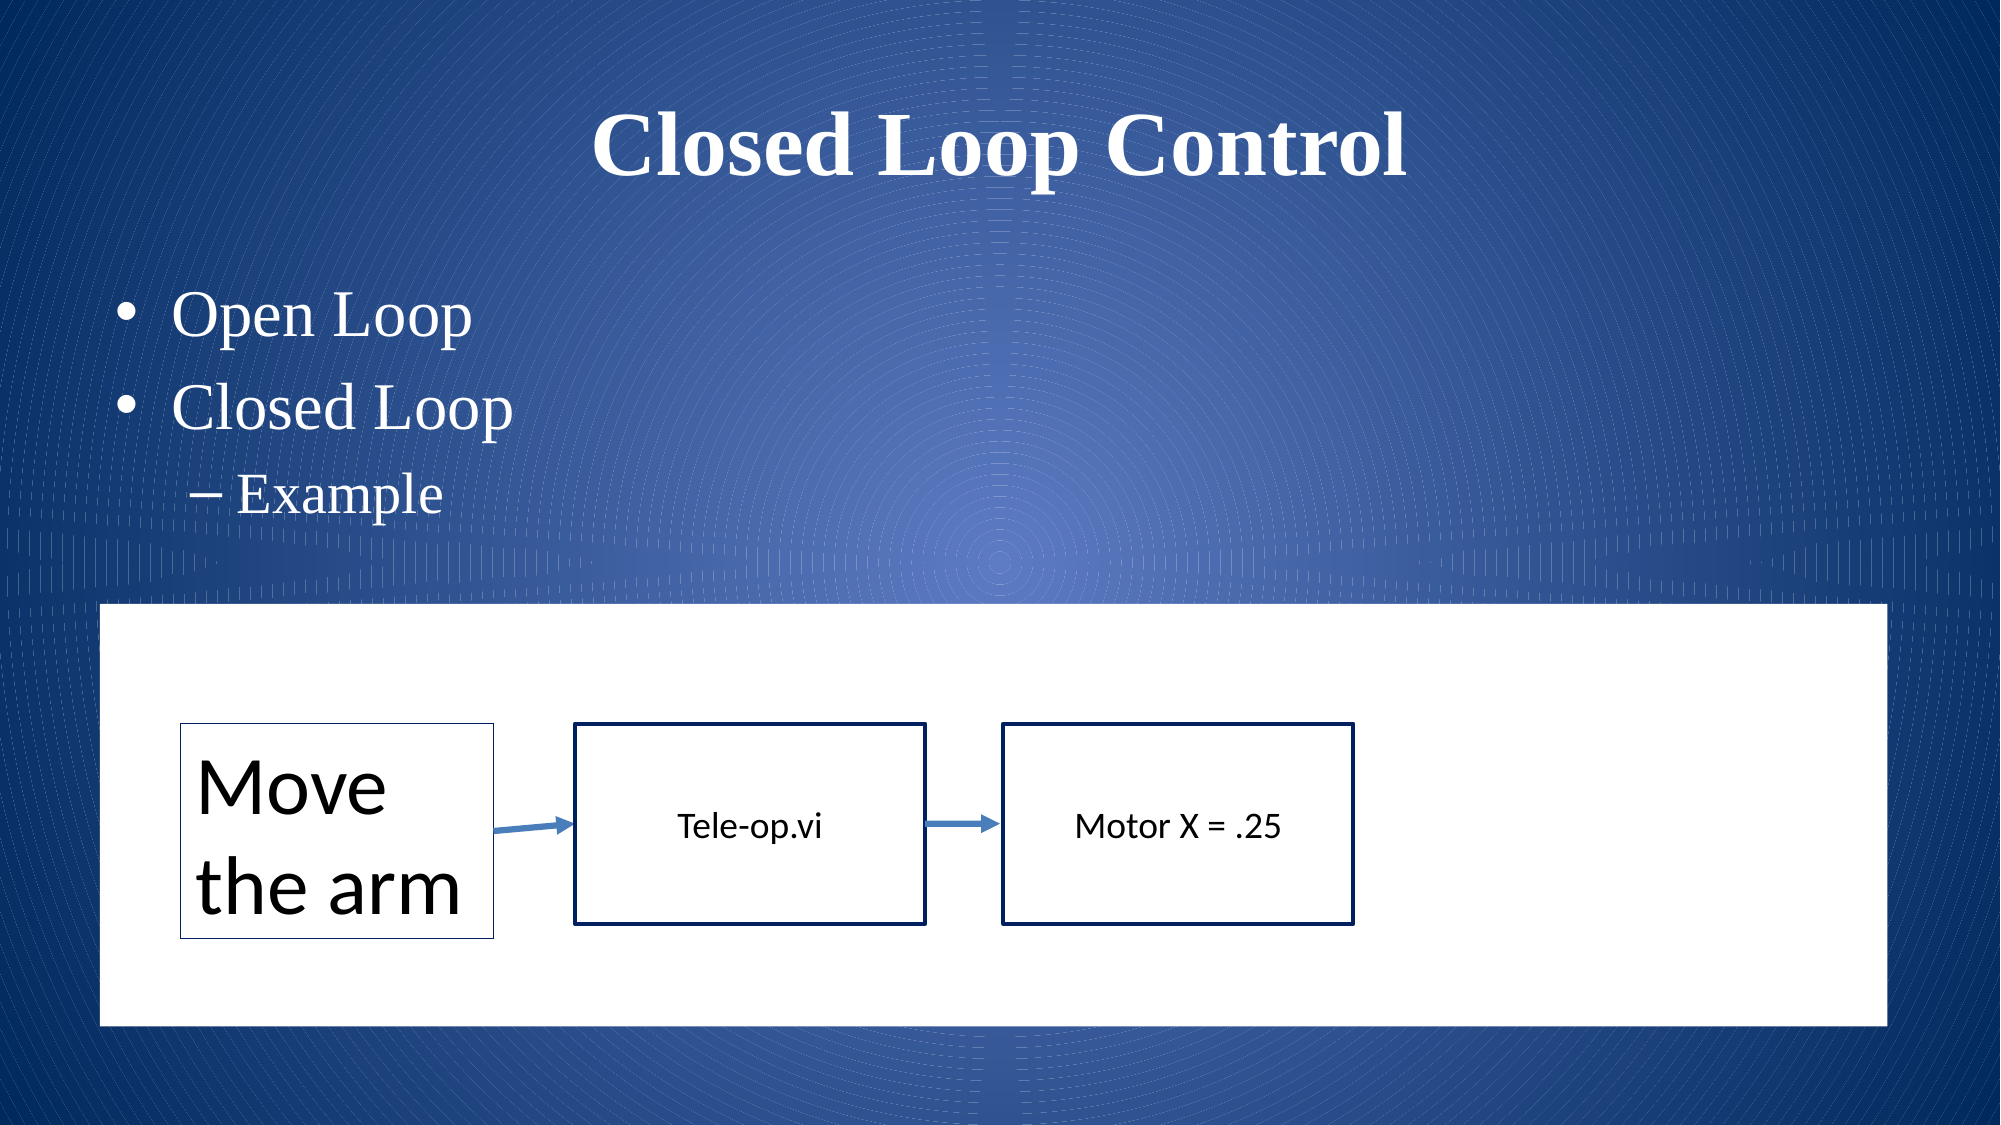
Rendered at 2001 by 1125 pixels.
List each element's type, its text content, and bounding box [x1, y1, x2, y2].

text_box Move the arm [180, 723, 494, 939]
text_box Tele-op.vi [573, 722, 927, 926]
list Open Loop Closed Loop Example [99, 262, 1900, 1005]
title Closed Loop Control [99, 45, 1900, 233]
text_box [98, 602, 1889, 1028]
text_box Motor X = .25 [1001, 722, 1355, 926]
